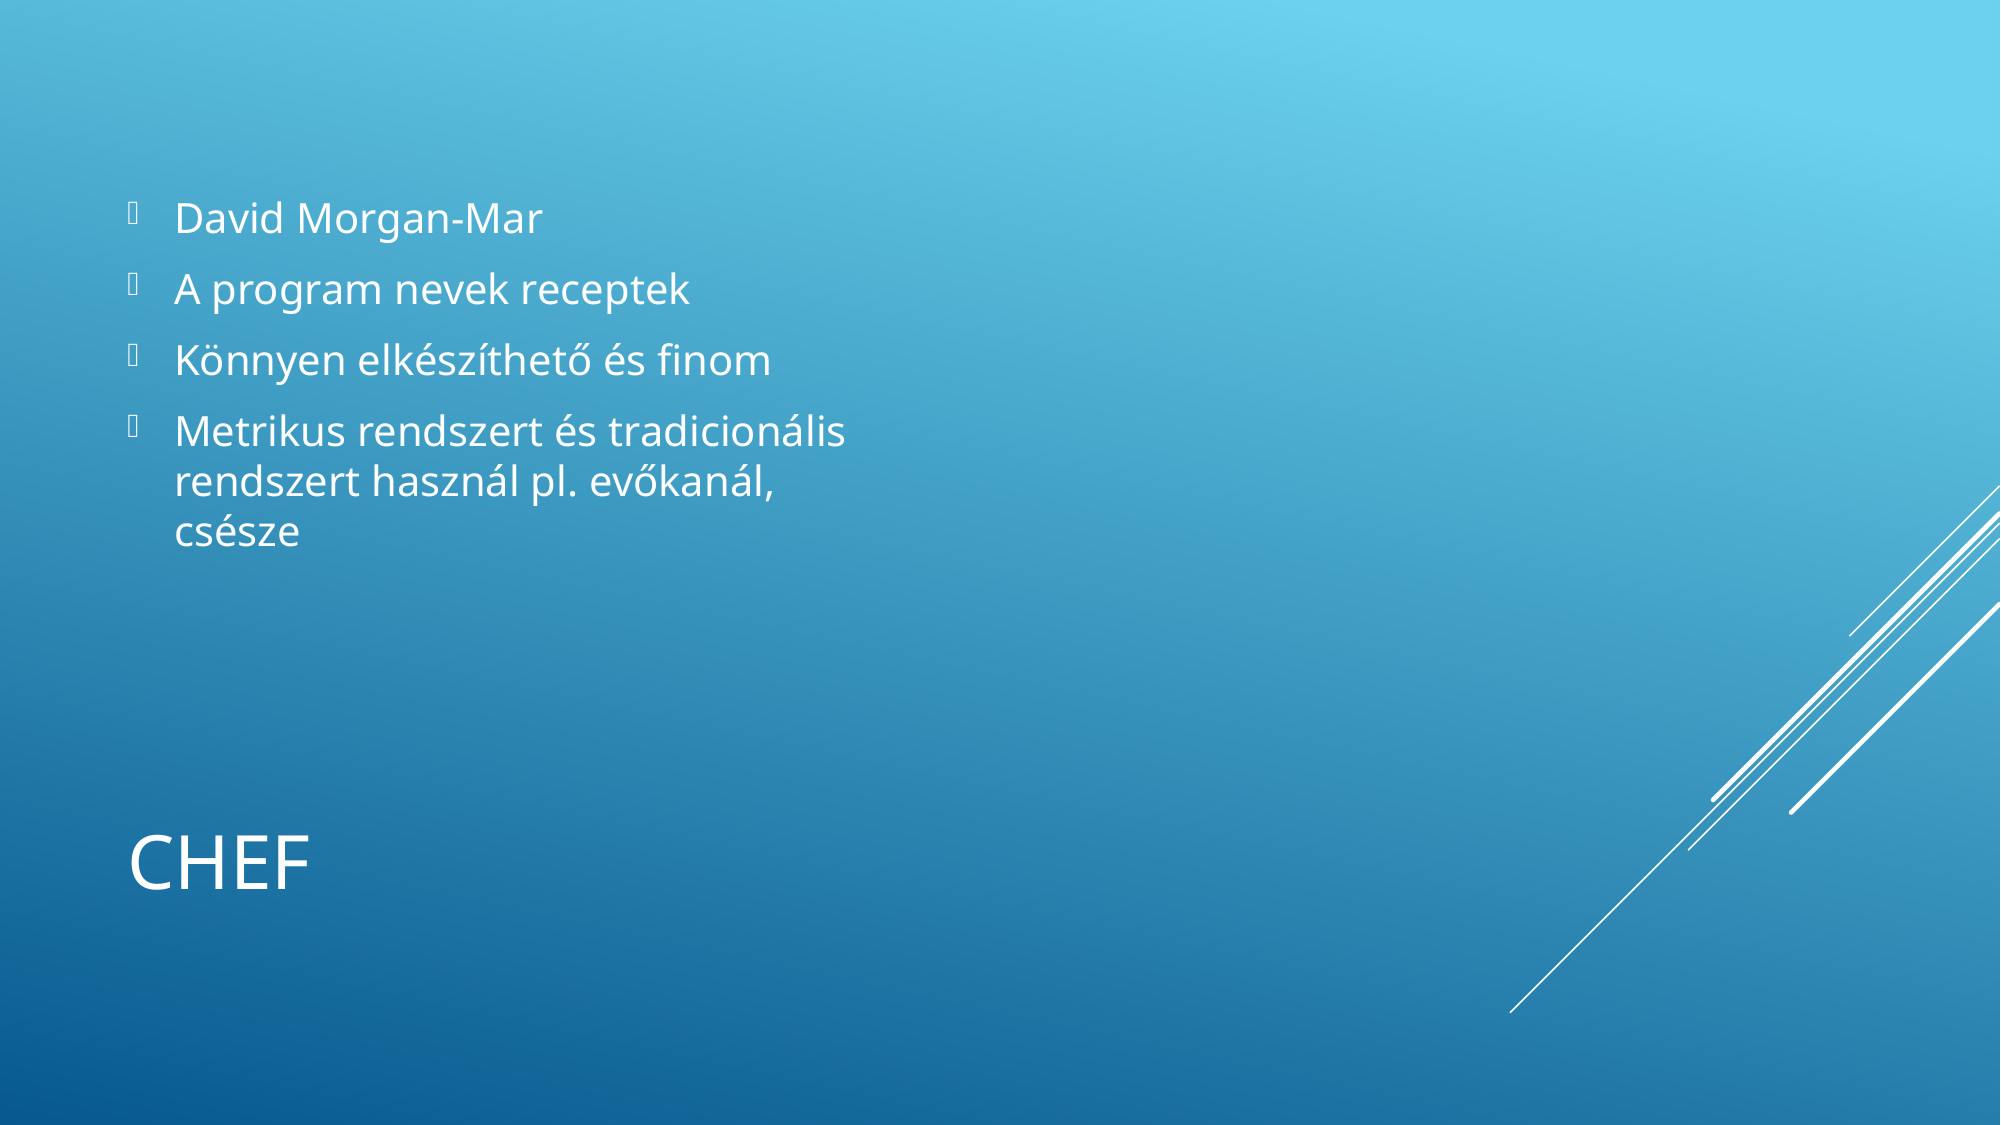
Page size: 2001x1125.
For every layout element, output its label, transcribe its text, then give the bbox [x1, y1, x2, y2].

title Chef [112, 736, 1513, 984]
list David Morgan-Mar A program nevek receptek Könnyen elkészíthető és finom Metrikus rendszert és tradicionális rendszert használ pl. evőkanál, csésze [112, 112, 923, 706]
